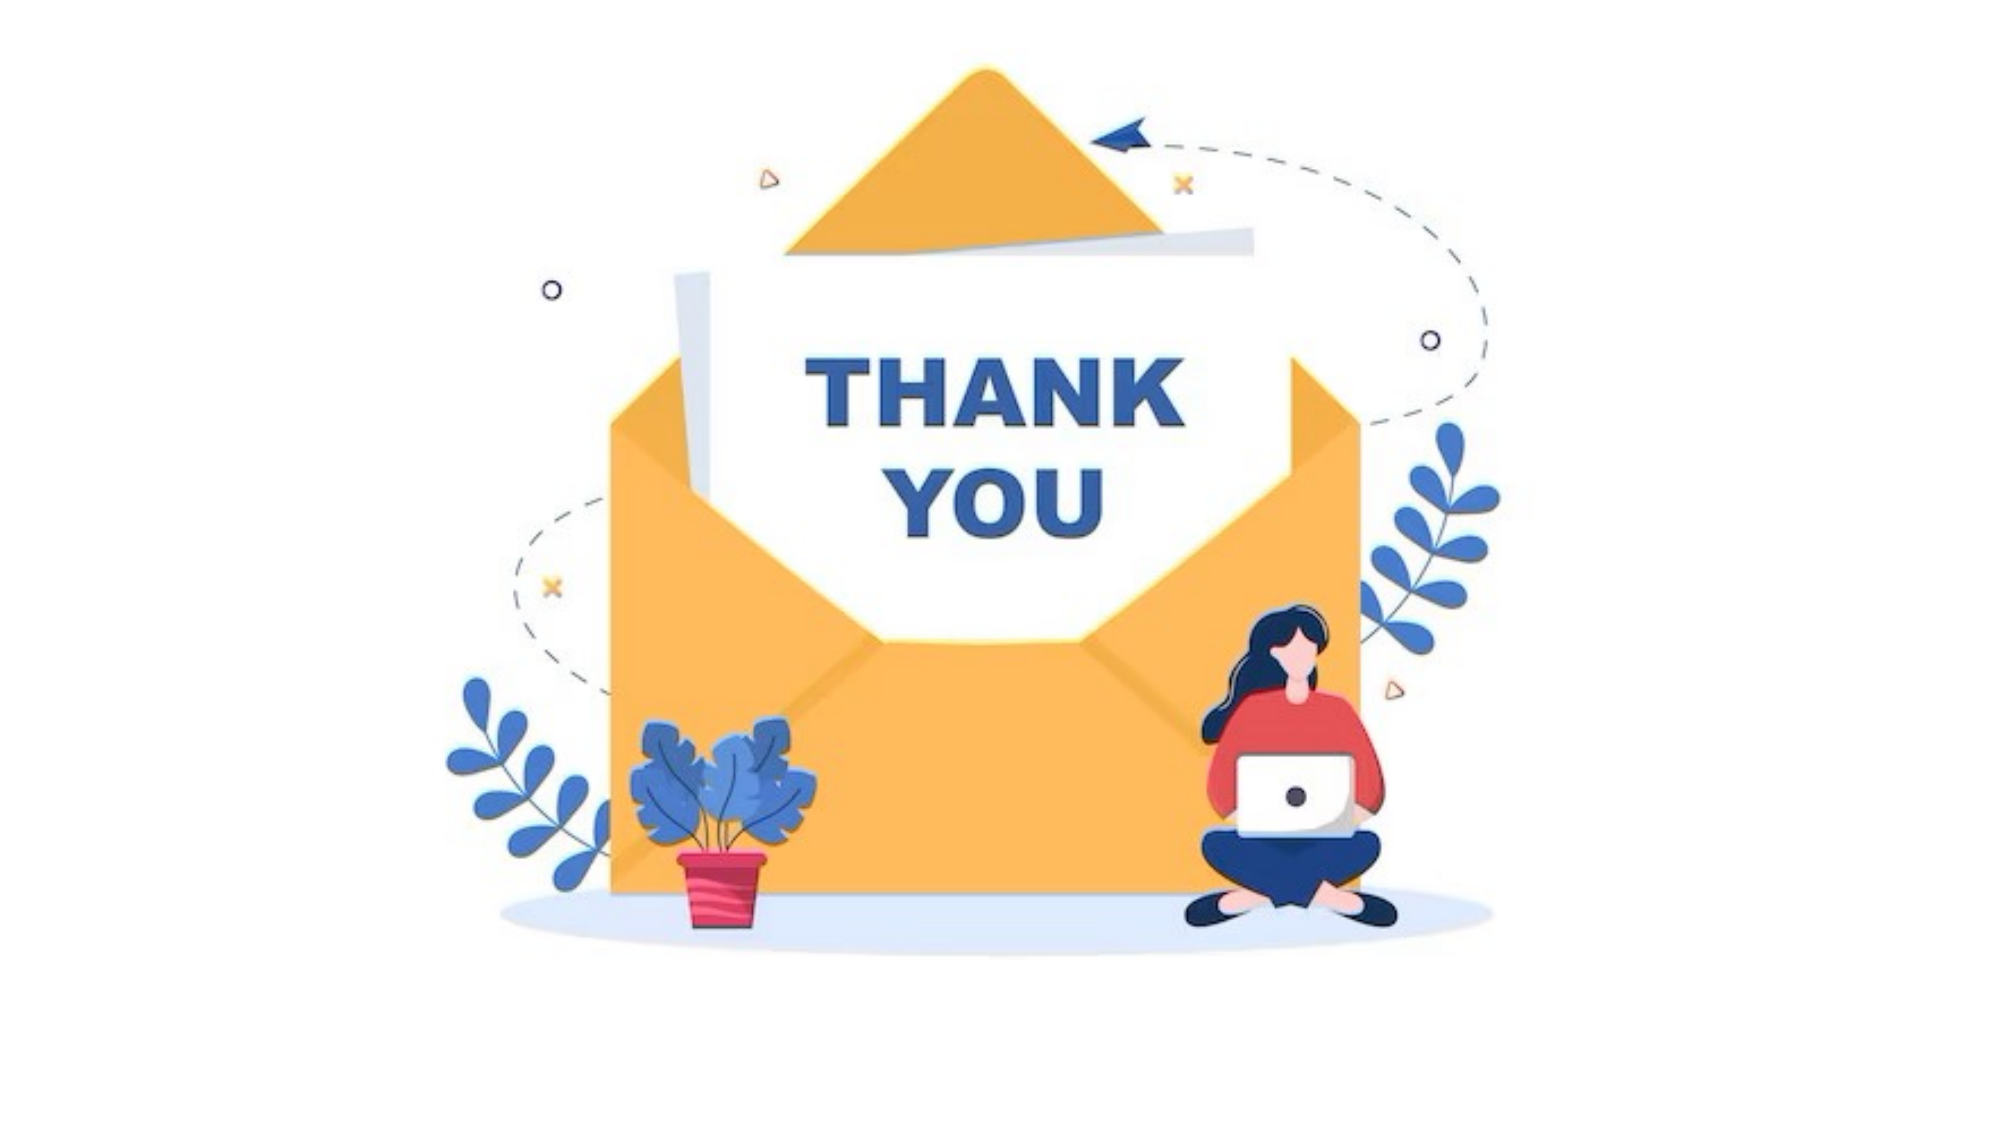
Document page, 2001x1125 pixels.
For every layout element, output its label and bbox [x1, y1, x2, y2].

picture [265, 14, 1683, 989]
